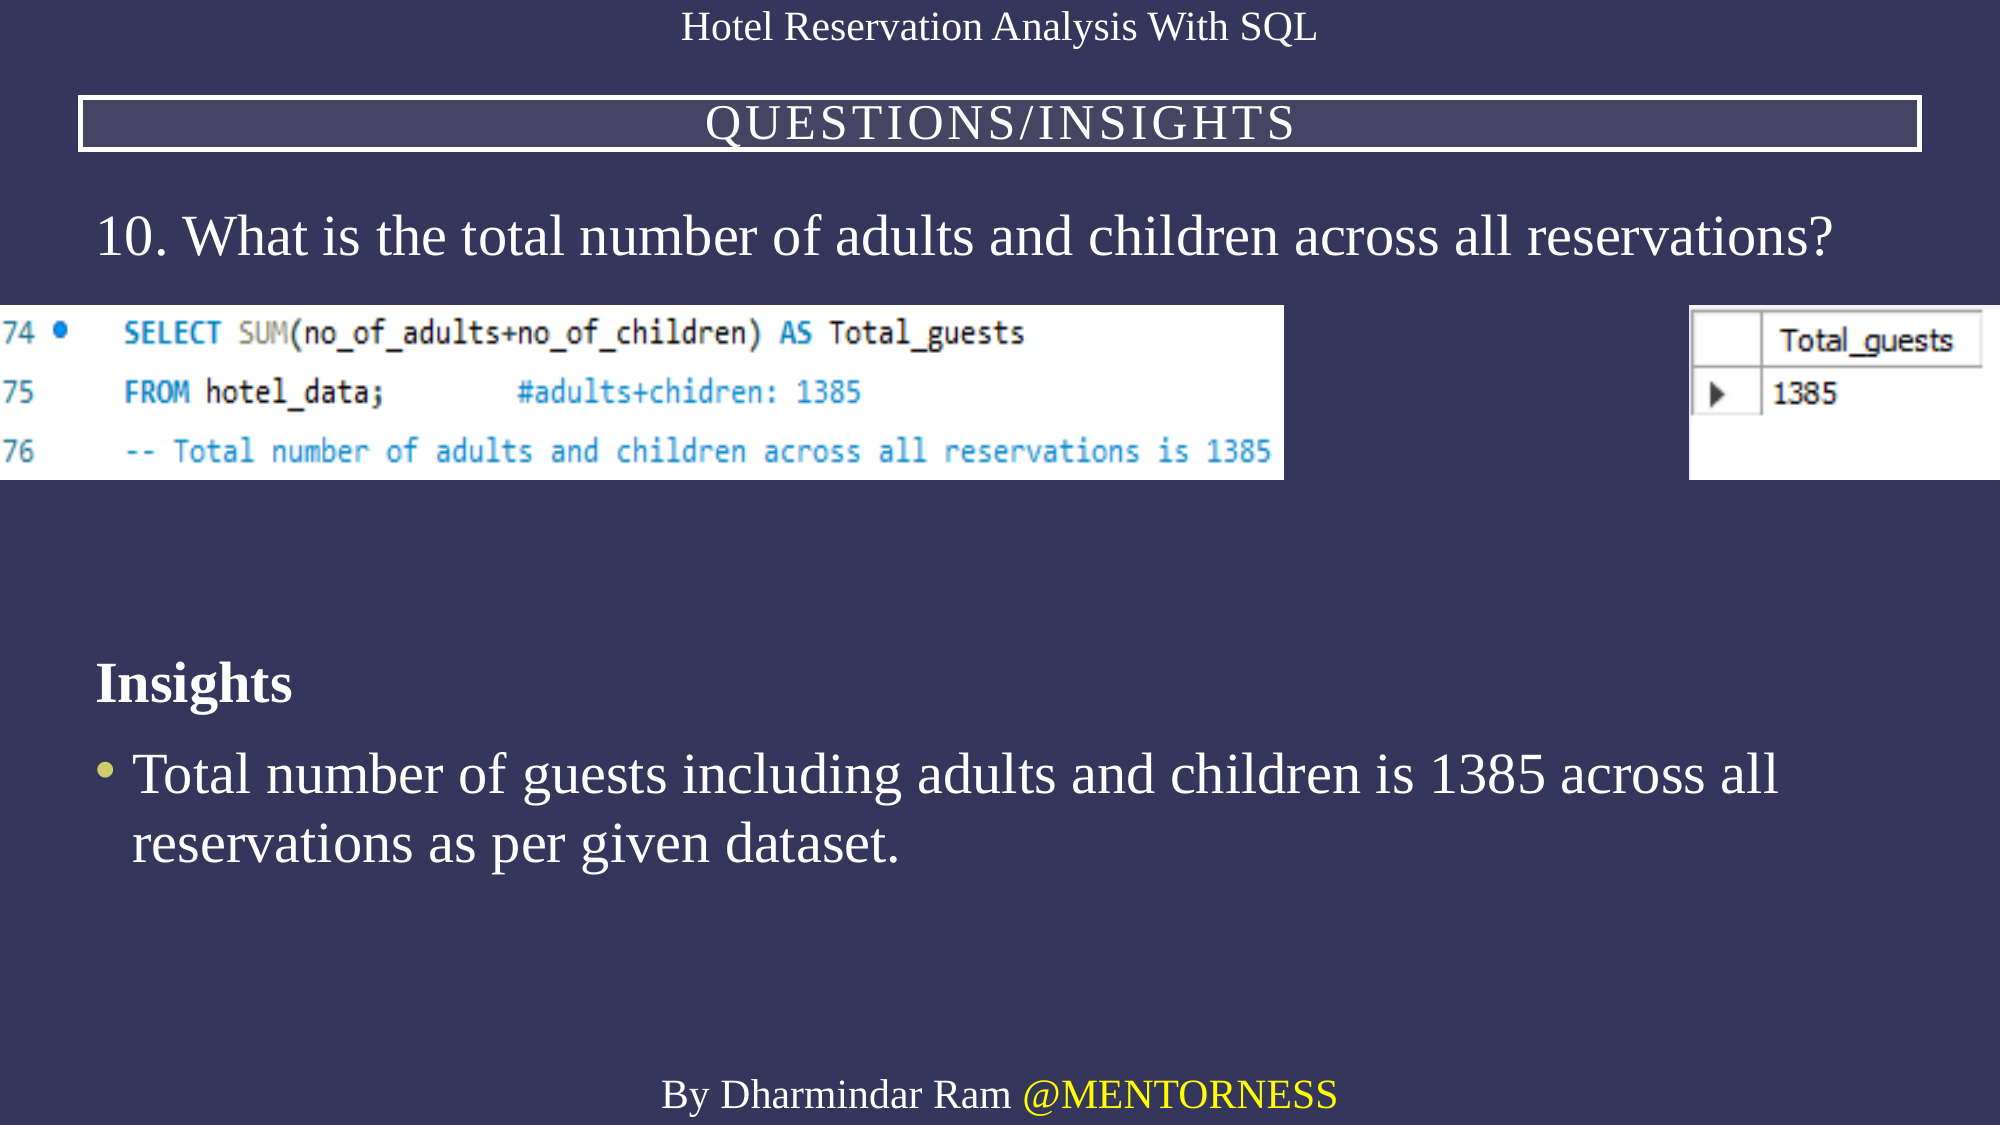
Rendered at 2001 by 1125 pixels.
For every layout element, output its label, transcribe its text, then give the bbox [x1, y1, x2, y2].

text_box Questions/insights [80, 97, 1920, 150]
text_box By Dharmindar Ram @MENTORNESS [419, 1059, 1581, 1125]
picture [0, 305, 1284, 481]
text_box Insights Total number of guests including adults and children is 1385 across all reservations as per given dataset. [80, 636, 1919, 1060]
text_box 10. What is the total number of adults and children across all reservations? [80, 189, 1920, 277]
picture [1689, 305, 2000, 480]
text_box Hotel Reservation Analysis With SQL [610, 0, 1390, 57]
